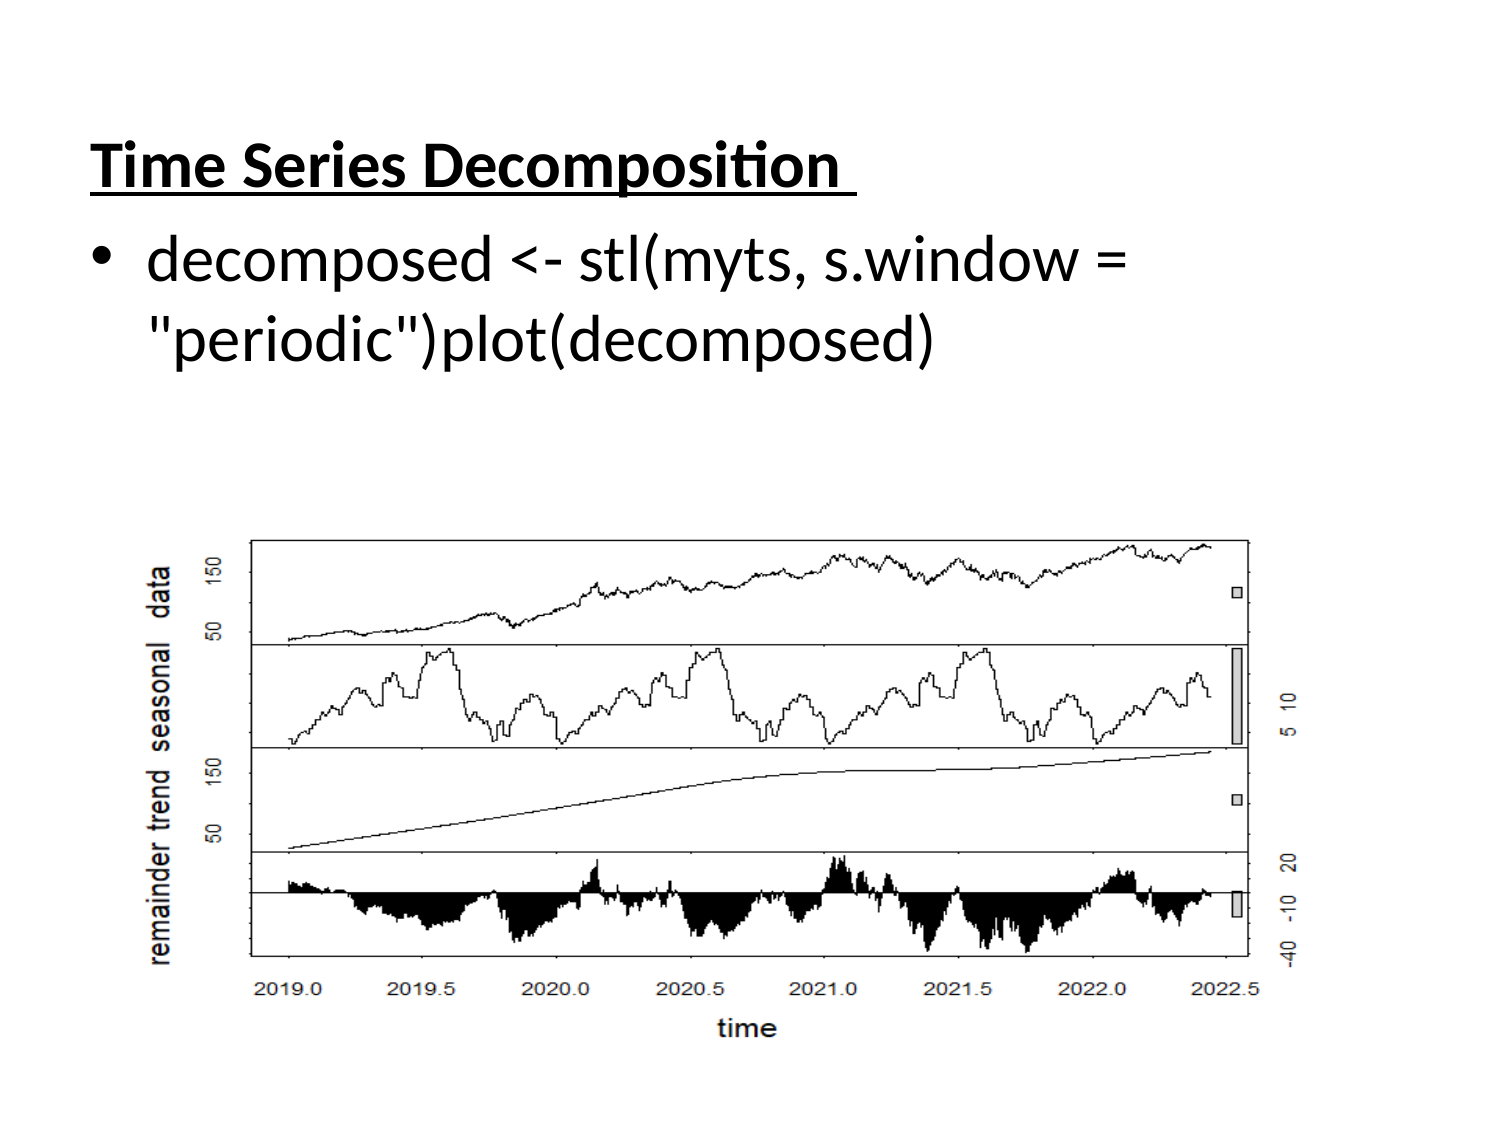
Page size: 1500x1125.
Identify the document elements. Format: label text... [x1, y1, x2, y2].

list Time Series Decomposition decomposed <- stl(myts, s.window = "periodic")plot(decomposed) [75, 113, 1425, 1005]
picture [96, 455, 1404, 1083]
